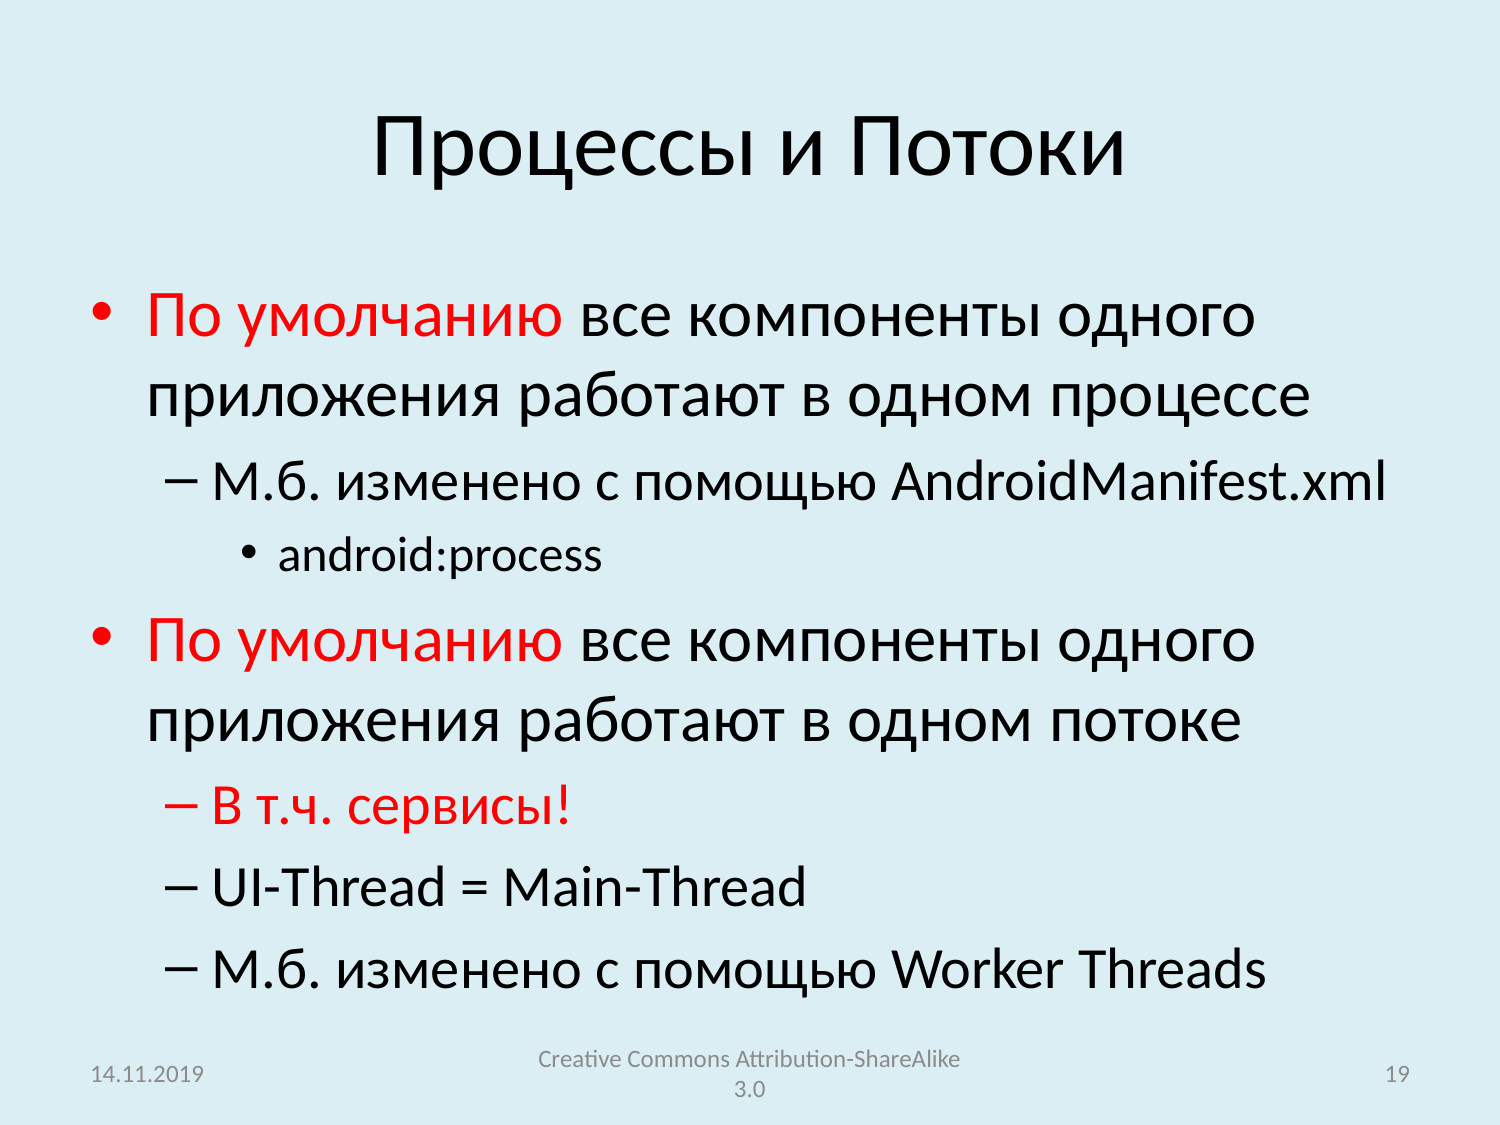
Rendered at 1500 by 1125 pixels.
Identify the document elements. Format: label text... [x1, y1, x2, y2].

list По умолчанию все компоненты одного приложения работают в одном процессе М.б. изменено с помощью AndroidManifest.xml android:process По умолчанию все компоненты одного приложения работают в одном потоке В т.ч. сервисы! UI-Thread = Main-Thread М.б. изменено с помощью Worker Threads [74, 262, 1426, 1006]
footer Creative Commons Attribution-ShareAlike 3.0 [512, 1042, 988, 1103]
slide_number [75, 1042, 425, 1103]
slide_number 19 [1074, 1042, 1425, 1103]
title Процессы и Потоки [74, 44, 1426, 233]
